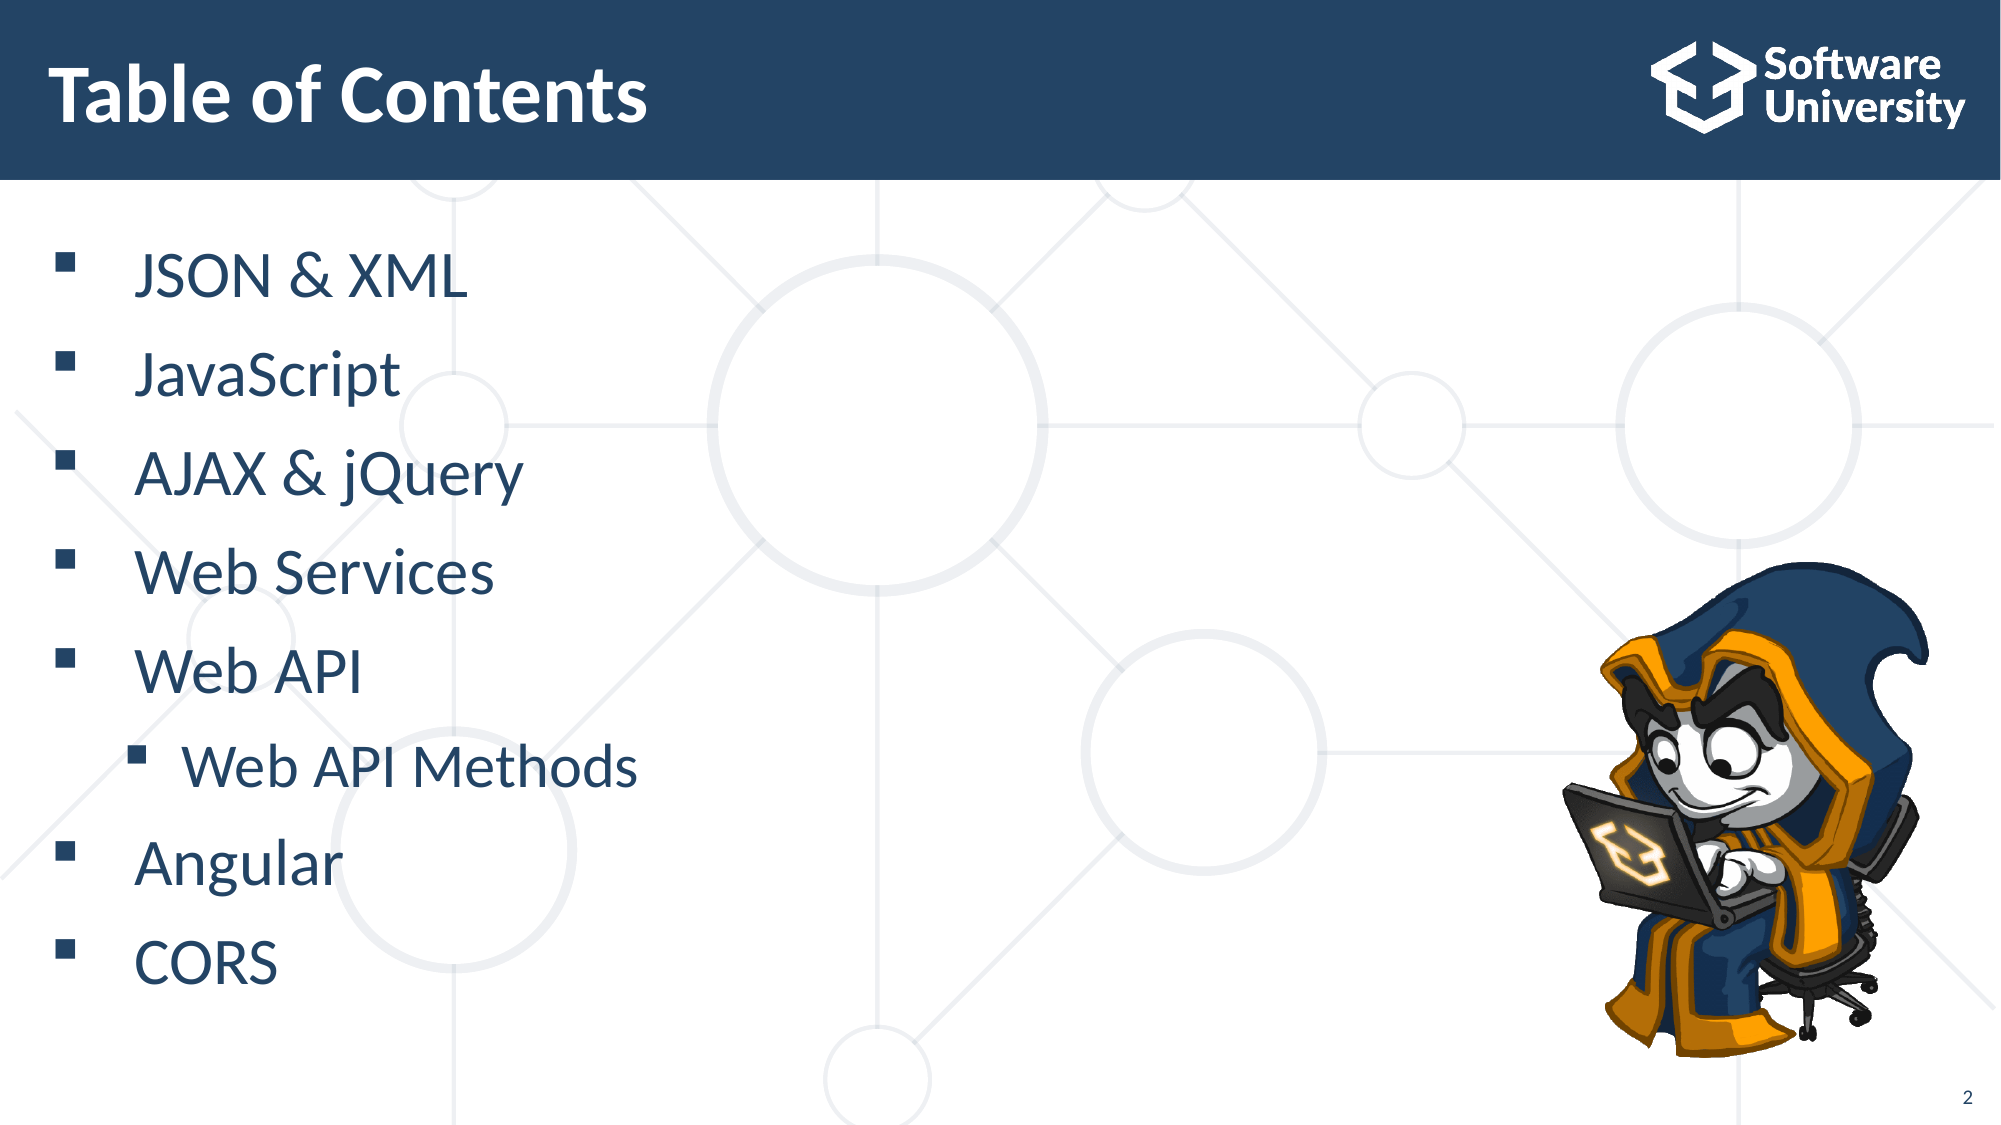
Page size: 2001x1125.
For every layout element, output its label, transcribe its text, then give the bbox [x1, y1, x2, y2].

picture [1561, 559, 1931, 1059]
slide_number 2 [1927, 1067, 1989, 1117]
title Table of Contents [31, 16, 1625, 162]
list JSON & XML JavaScript AJAX & jQuery Web Services Web API Web API Methods Angular CORS [32, 224, 1517, 1080]
picture [1651, 41, 1966, 134]
